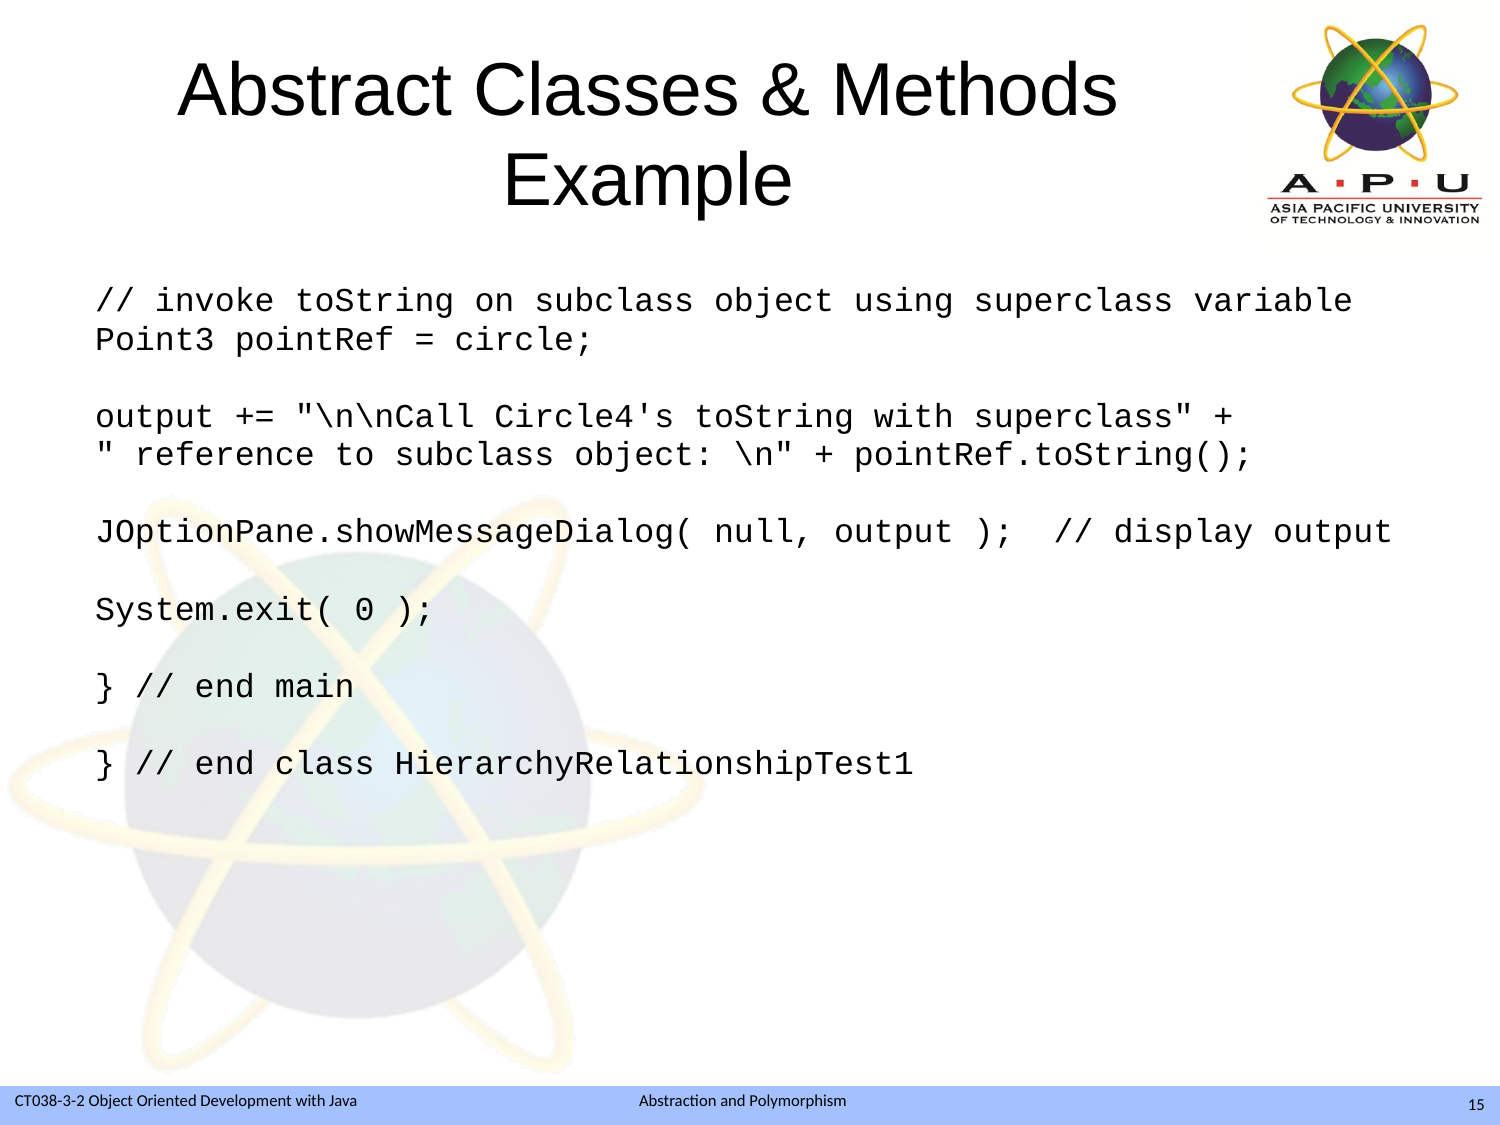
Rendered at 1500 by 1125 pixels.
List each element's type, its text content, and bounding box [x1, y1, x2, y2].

title Abstract Classes & Methods Example [75, 27, 1222, 233]
picture [1251, 0, 1500, 249]
text_box 15 [1025, 1086, 1500, 1125]
list // invoke toString on subclass object using superclass variable Point3 pointRef = circle; output += "\n\nCall Circle4's toString with superclass" + " reference to subclass object: \n" + pointRef.toString(); JOptionPane.showMessageDialog( null, output ); // display output System.exit( 0 ); } // end main } // end class HierarchyRelationshipTest1 [79, 278, 1430, 1021]
